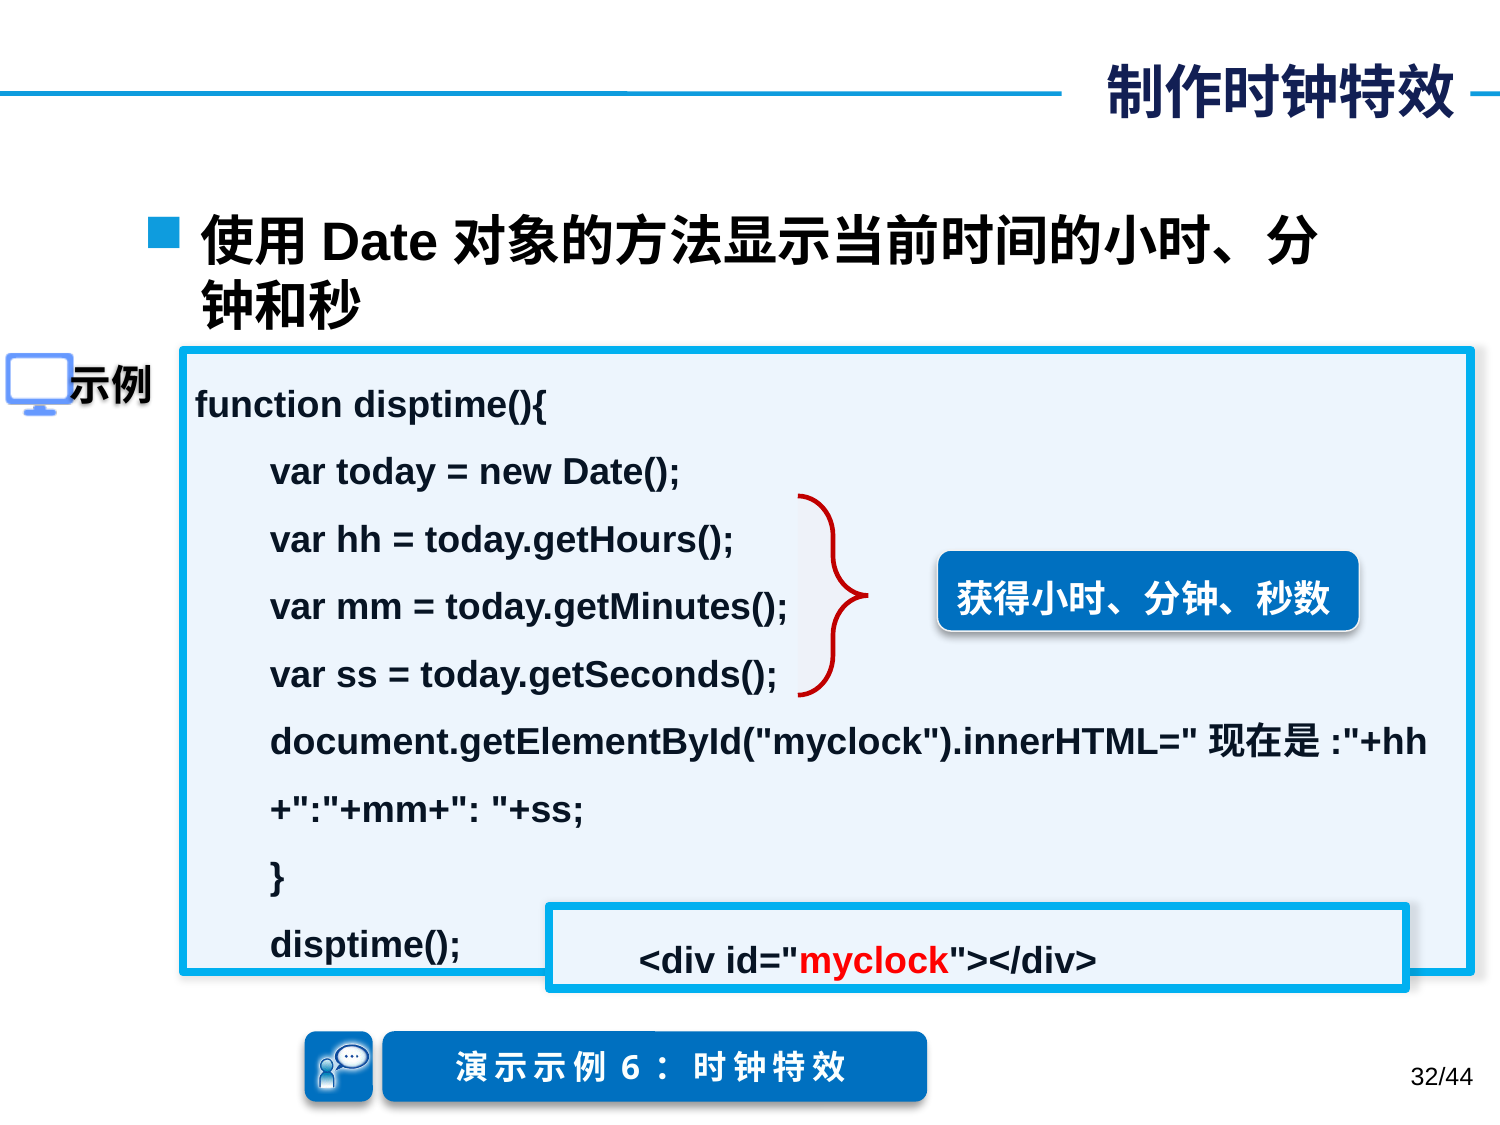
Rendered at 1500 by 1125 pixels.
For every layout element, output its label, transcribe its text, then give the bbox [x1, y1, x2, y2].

slide_number 32/44 [1138, 1053, 1489, 1114]
text_box <div id="myclock"></div> [549, 906, 1407, 989]
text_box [4, 349, 169, 419]
text_box 获得小时、分钟、秒数 [1152, 550, 1360, 632]
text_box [304, 1031, 928, 1102]
list 使用Date对象的方法显示当前时间的小时、分钟和秒 [128, 199, 1383, 338]
text_box function disptime(){ var today = new Date(); var hh = today.getHours(); var mm = today.getMinutes(); var ss = today.getSeconds(); document.getElementById("myclock").innerHTML="现在是:"+hh +":"+mm+": "+ss; } disptime(); [182, 349, 1471, 973]
picture [324, 432, 1149, 726]
title 制作时钟特效 [1061, 46, 1471, 133]
